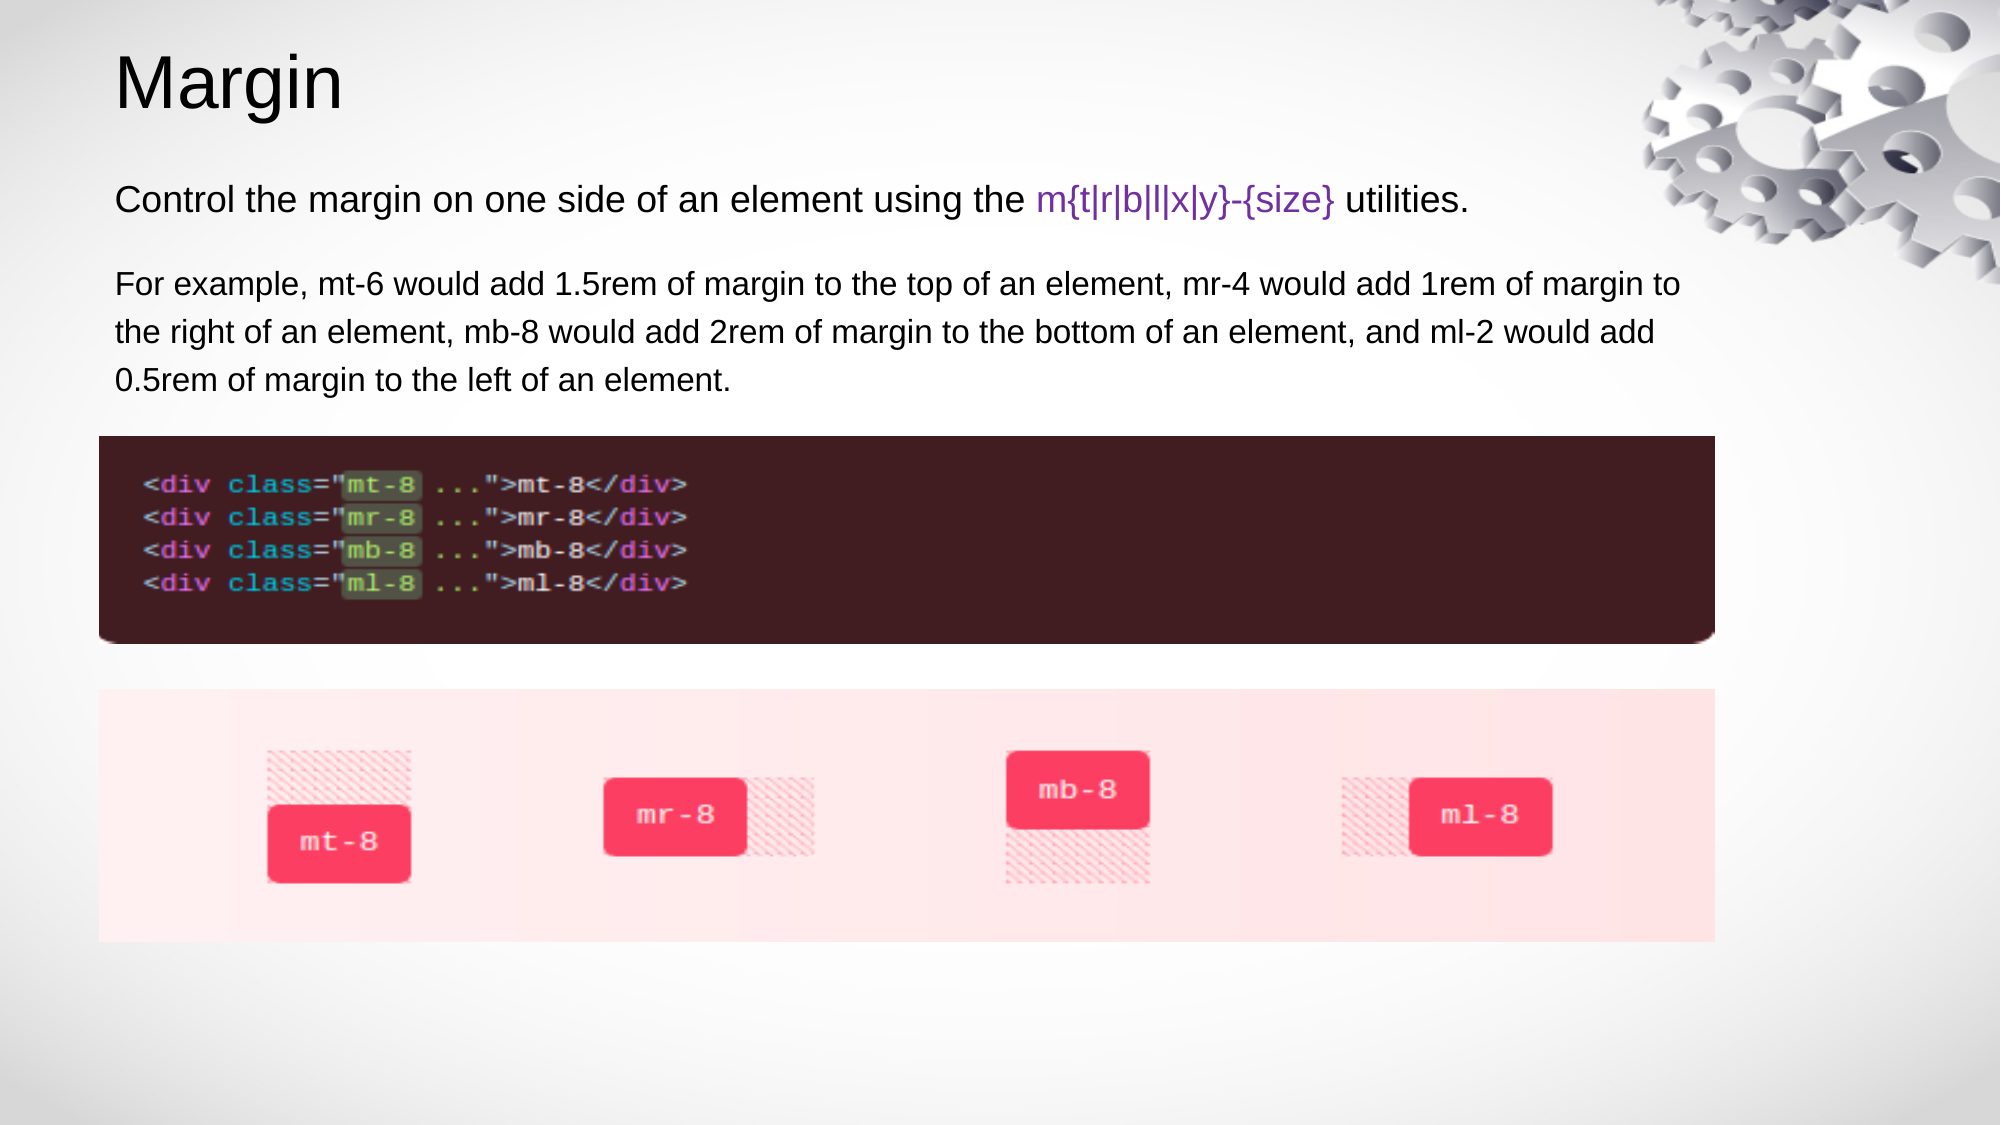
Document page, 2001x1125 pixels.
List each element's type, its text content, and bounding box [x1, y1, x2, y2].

text_box For example, mt-6 would add 1.5rem of margin to the top of an element, mr-4 would add 1rem of margin to the right of an element, mb-8 would add 2rem of margin to the bottom of an element, and ml-2 would add 0.5rem of margin to the left of an element. [99, 246, 1715, 406]
picture [0, 0, 2000, 1125]
title Margin [99, 30, 1901, 127]
text_box Control the margin on one side of an element using the m{t|r|b|l|x|y}-{size} utilities. [99, 167, 1787, 228]
